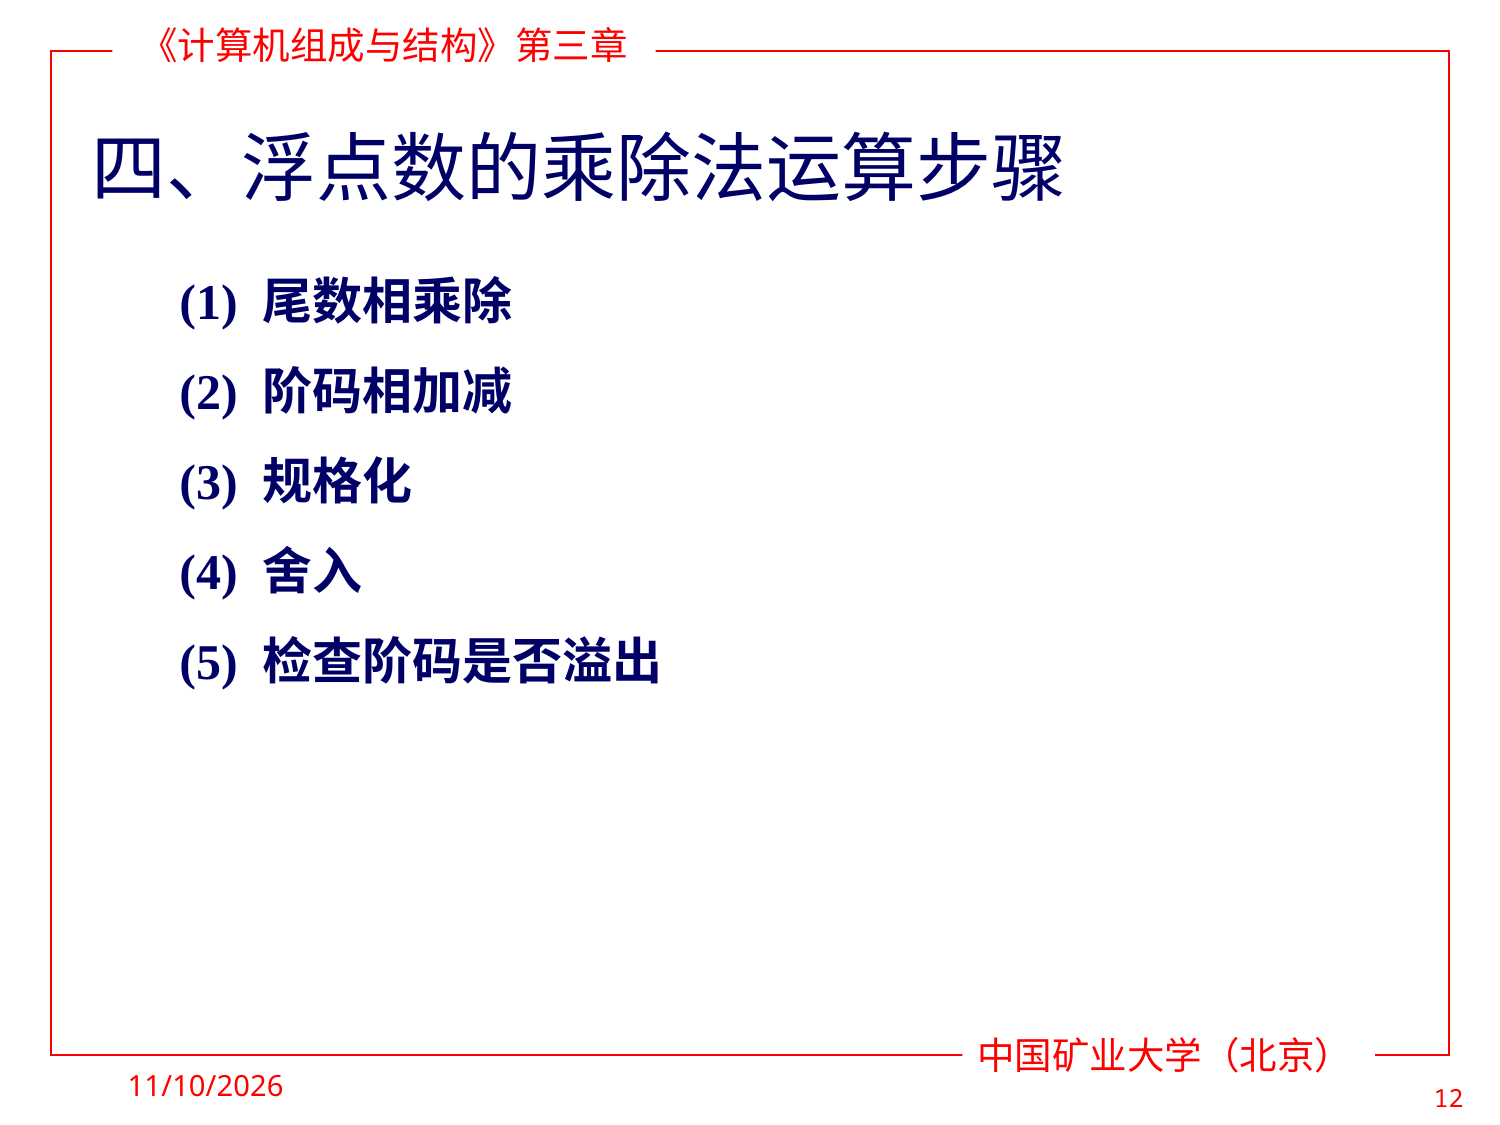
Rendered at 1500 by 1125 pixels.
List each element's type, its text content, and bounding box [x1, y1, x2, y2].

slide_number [112, 1050, 425, 1125]
title 四、浮点数的乘除法运算步骤 [76, 111, 1394, 219]
subtitle (1) 尾数相乘除 (2) 阶码相加减 (3) 规格化 (4) 舍入 (5) 检查阶码是否溢出 [76, 232, 1435, 1006]
